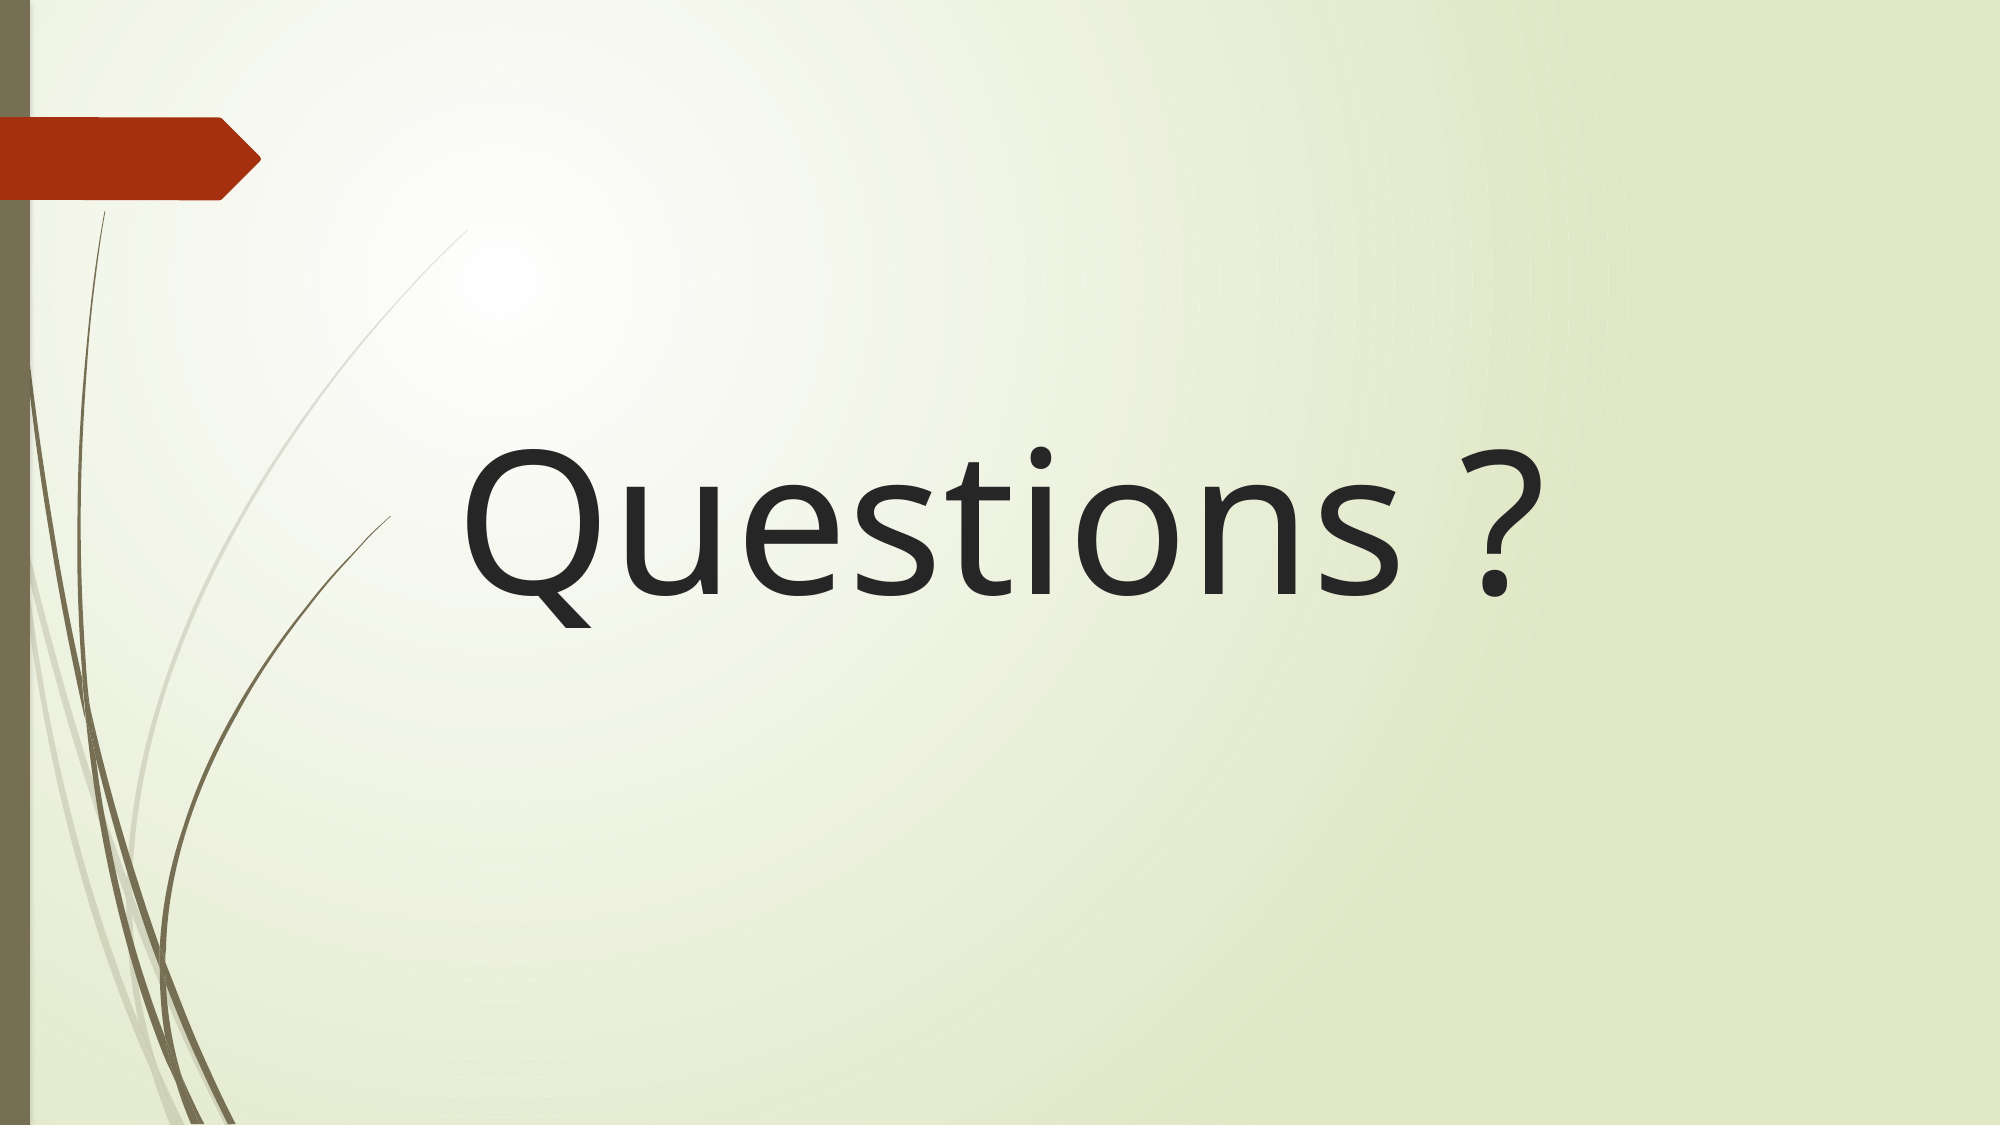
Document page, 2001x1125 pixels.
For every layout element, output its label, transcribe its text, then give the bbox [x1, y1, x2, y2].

title Questions ? [440, 387, 1595, 660]
